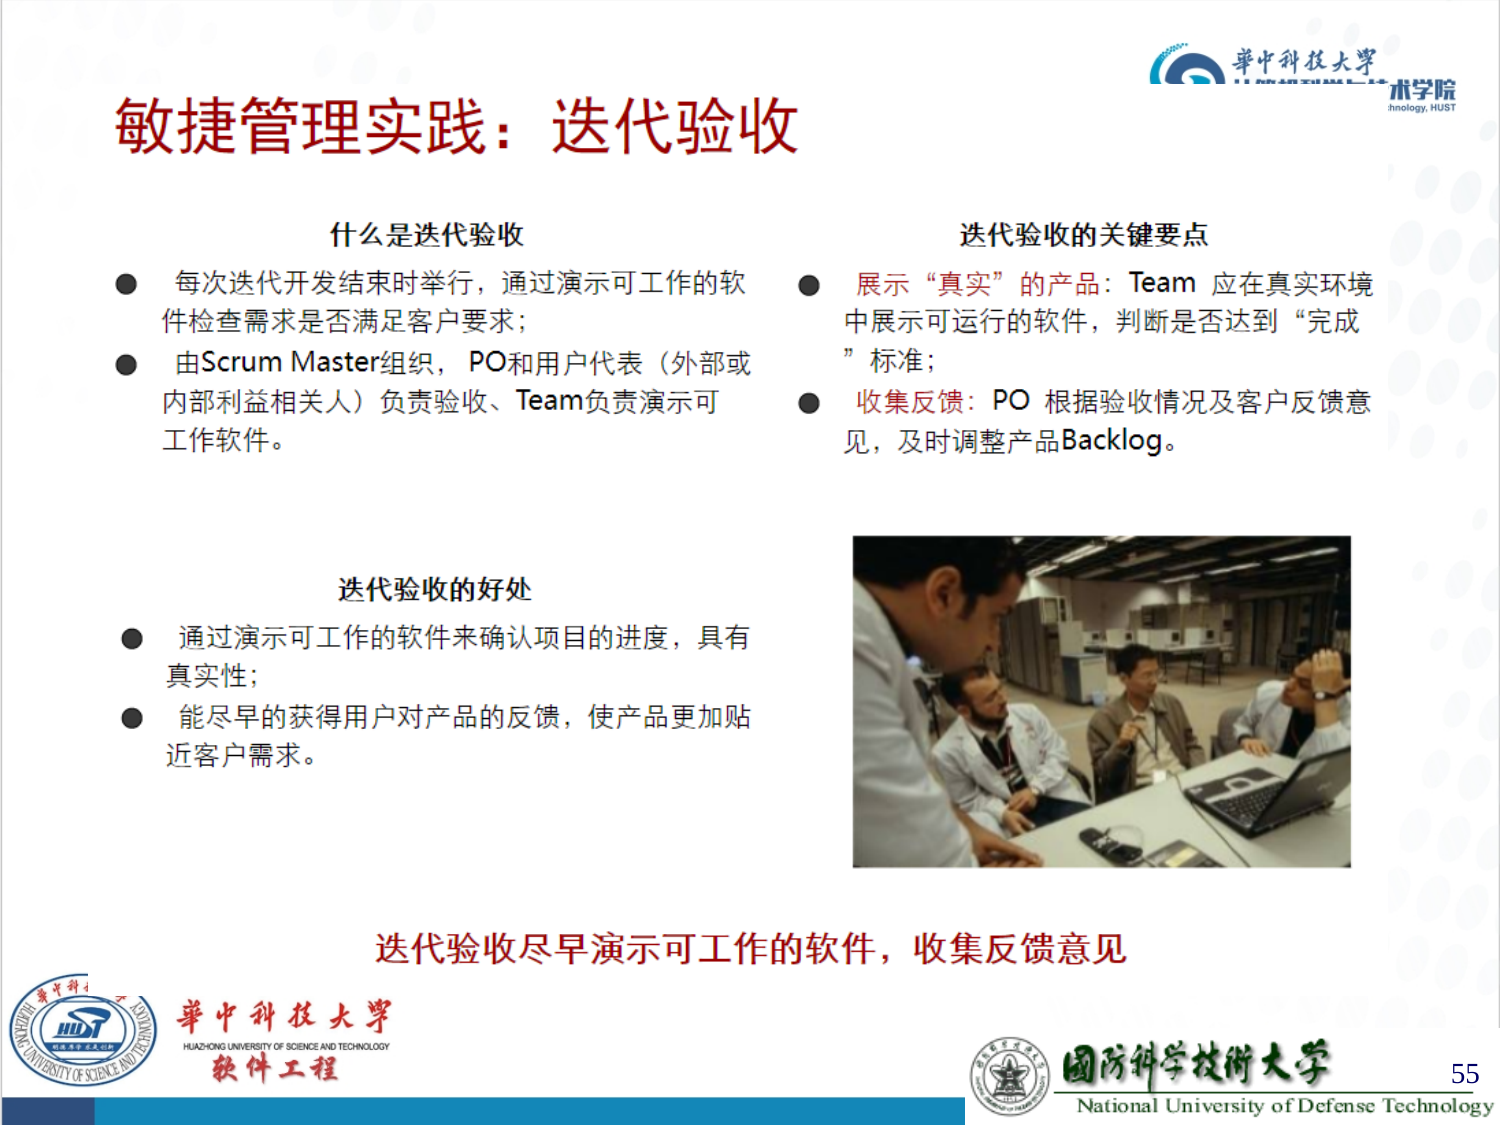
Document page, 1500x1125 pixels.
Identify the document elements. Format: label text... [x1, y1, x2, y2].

picture [0, 0, 1500, 1125]
slide_number 55 [1145, 1046, 1496, 1090]
